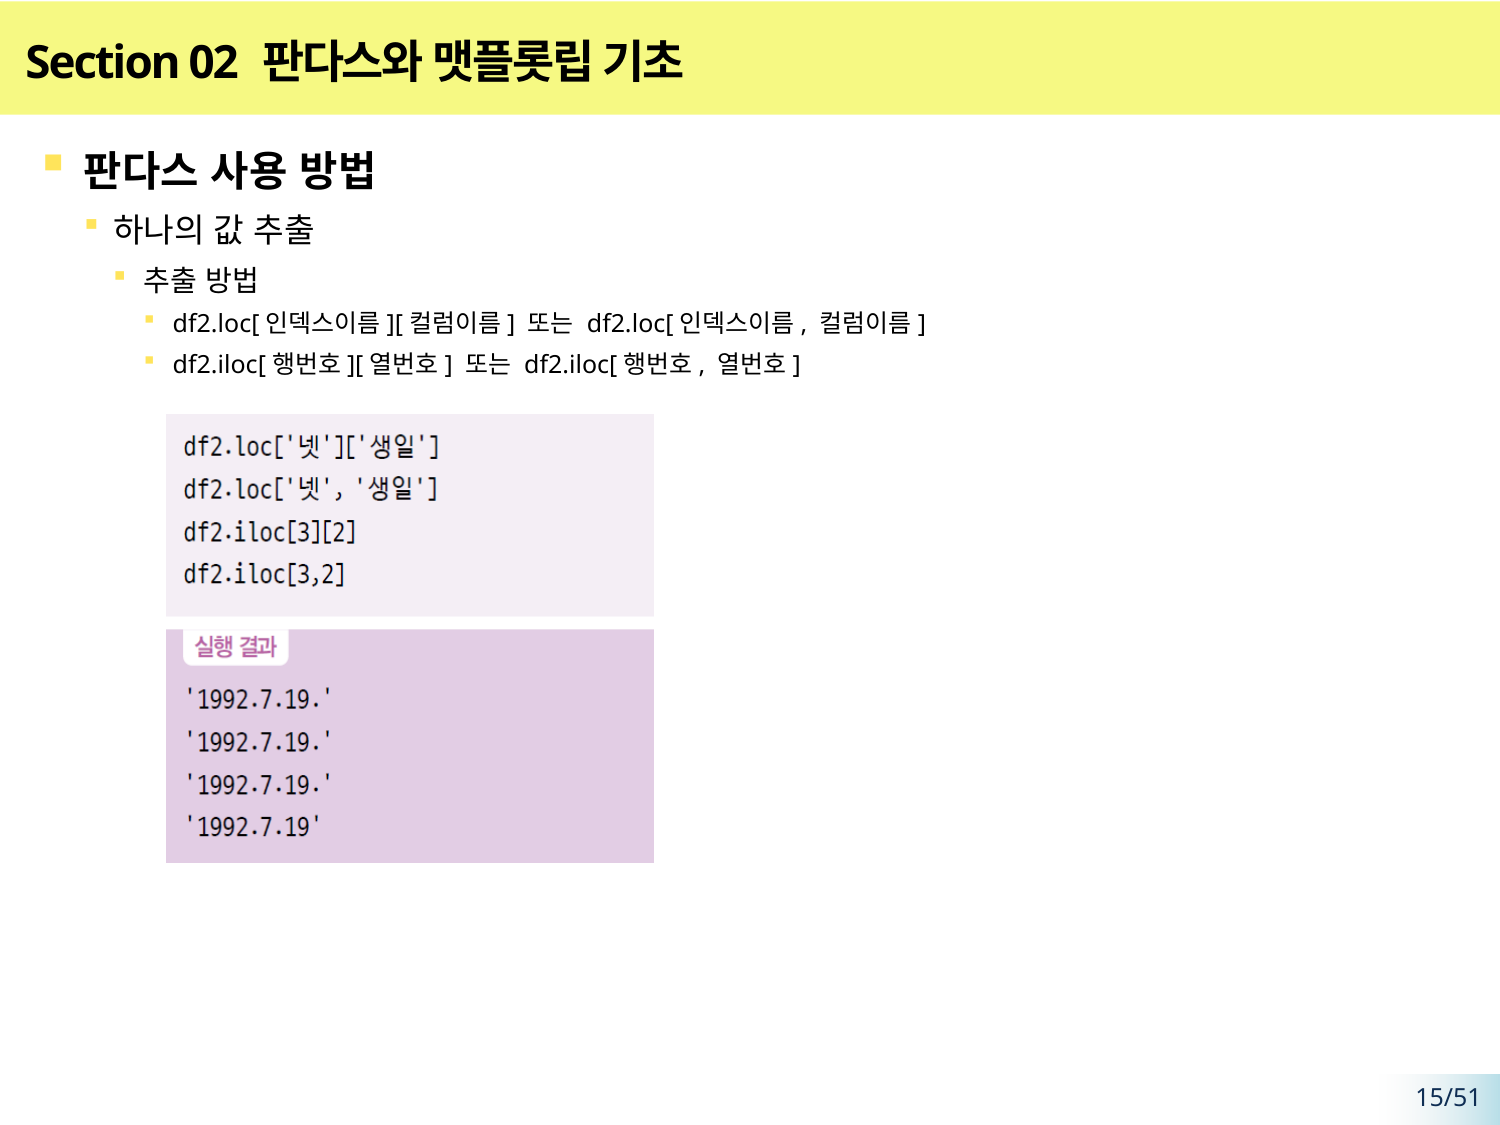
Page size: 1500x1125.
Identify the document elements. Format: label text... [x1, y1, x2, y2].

picture [166, 414, 655, 864]
list 판다스 사용 방법 하나의 값 추출 추출 방법 df2.loc[인덱스이름][컬럼이름] 또는 df2.loc[인덱스이름, 컬럼이름] df2.iloc[행번호][열번호] 또는 df2.iloc[행번호, 열번호] [10, 126, 1489, 1057]
title Section 02 판다스와 맷플롯립 기초 [10, 21, 1288, 99]
